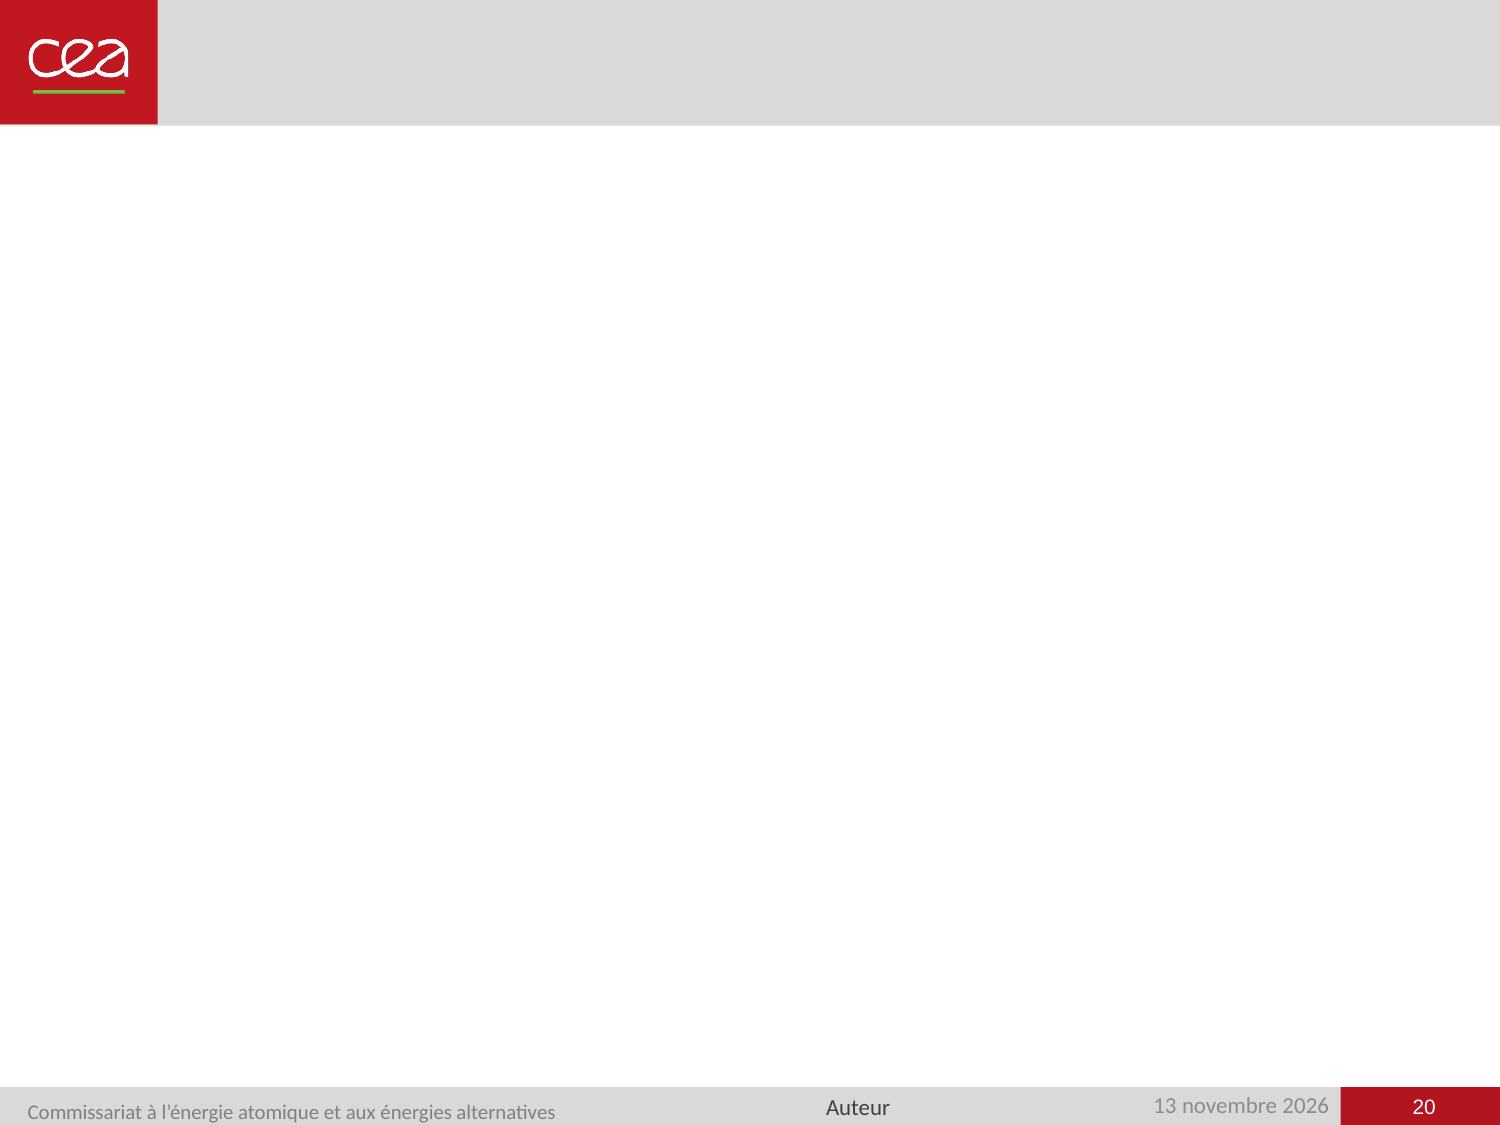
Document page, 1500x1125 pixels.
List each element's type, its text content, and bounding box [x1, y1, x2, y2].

slide_number 20 [1372, 1093, 1476, 1119]
picture [27, 36, 129, 94]
